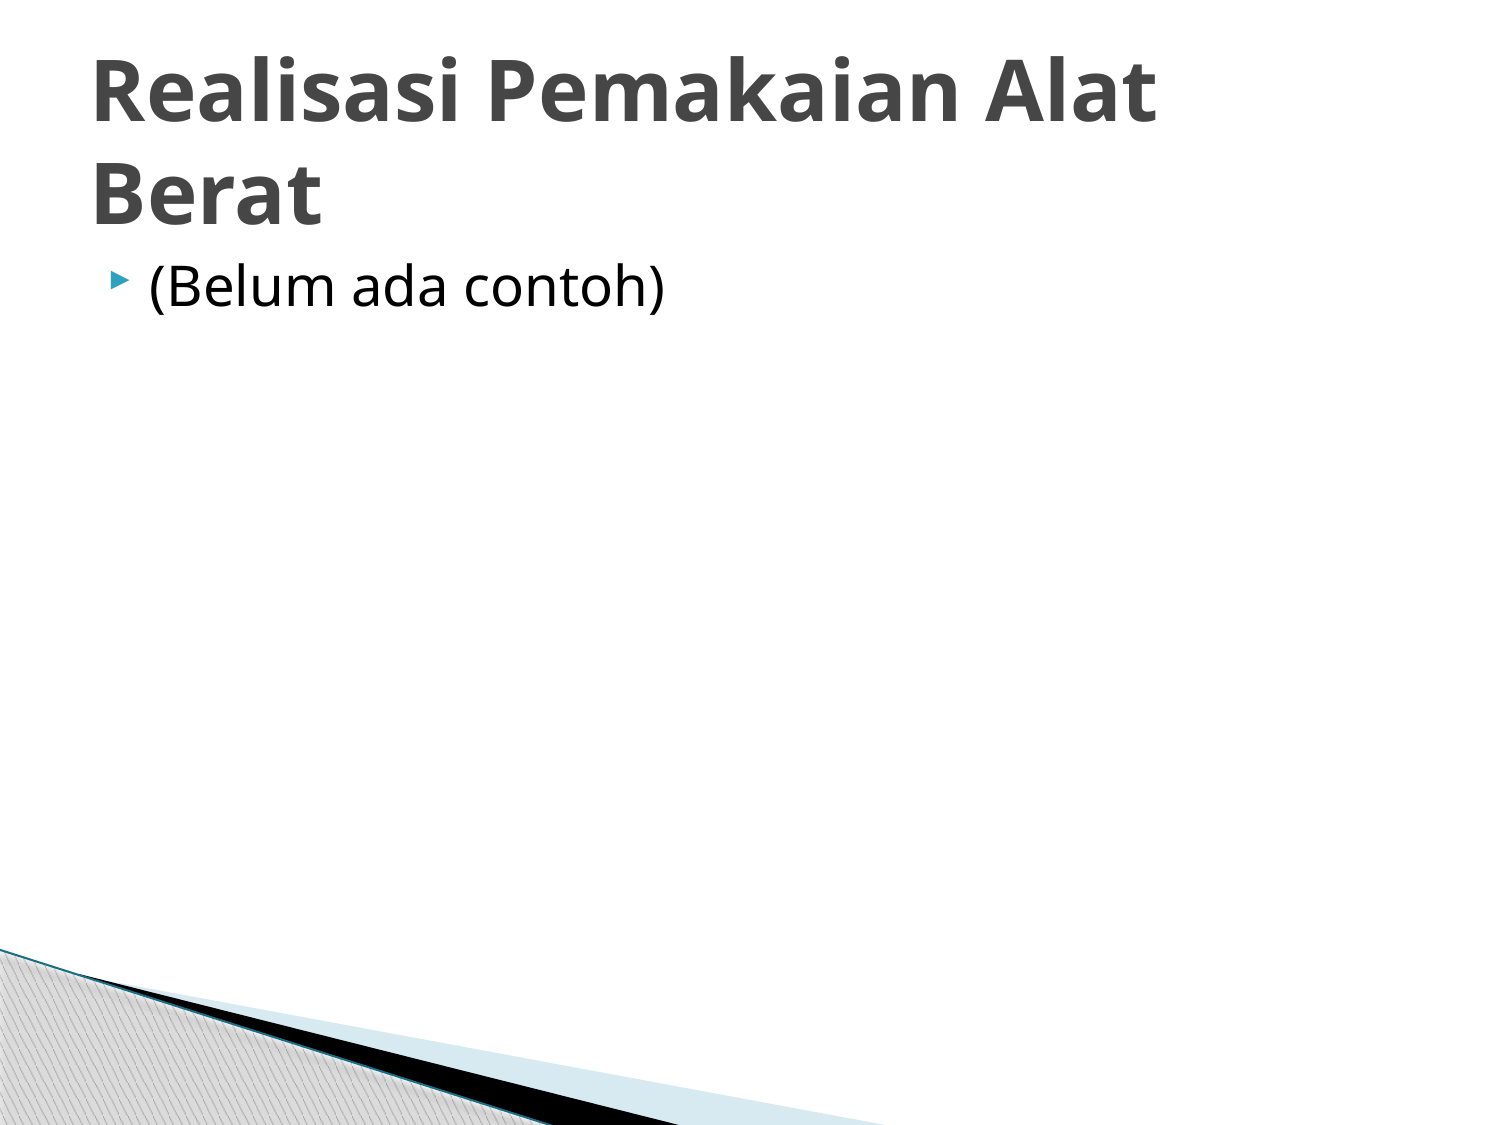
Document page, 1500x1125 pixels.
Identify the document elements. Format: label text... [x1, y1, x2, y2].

title Realisasi Pemakaian Alat Berat [75, 45, 1425, 233]
list (Belum ada contoh) [75, 243, 1425, 986]
